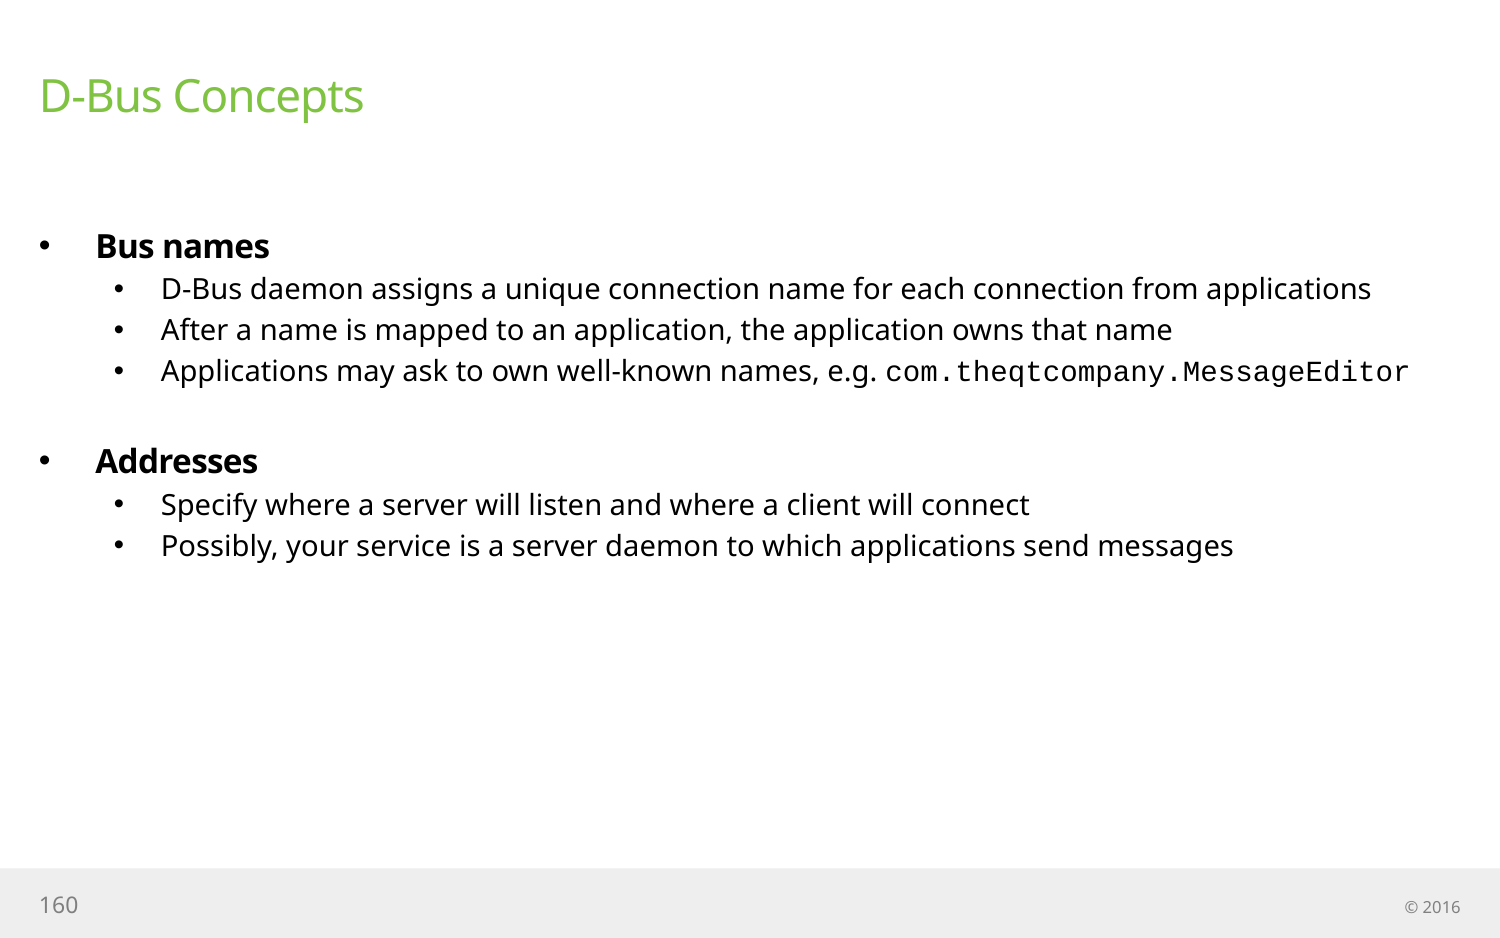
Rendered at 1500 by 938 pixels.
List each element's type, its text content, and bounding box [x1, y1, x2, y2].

footer © 2016 [1188, 896, 1461, 917]
list Bus names D-Bus daemon assigns a unique connection name for each connection from applications After a name is mapped to an application, the application owns that name Applications may ask to own well-known names, e.g. com.theqtcompany.MessageEditor Addresses Specify where a server will listen and where a client will connect Possibly, your service is a server daemon to which applications send messages [39, 224, 1471, 846]
title D-Bus Concepts [39, 66, 1052, 195]
slide_number 160 [39, 892, 410, 921]
